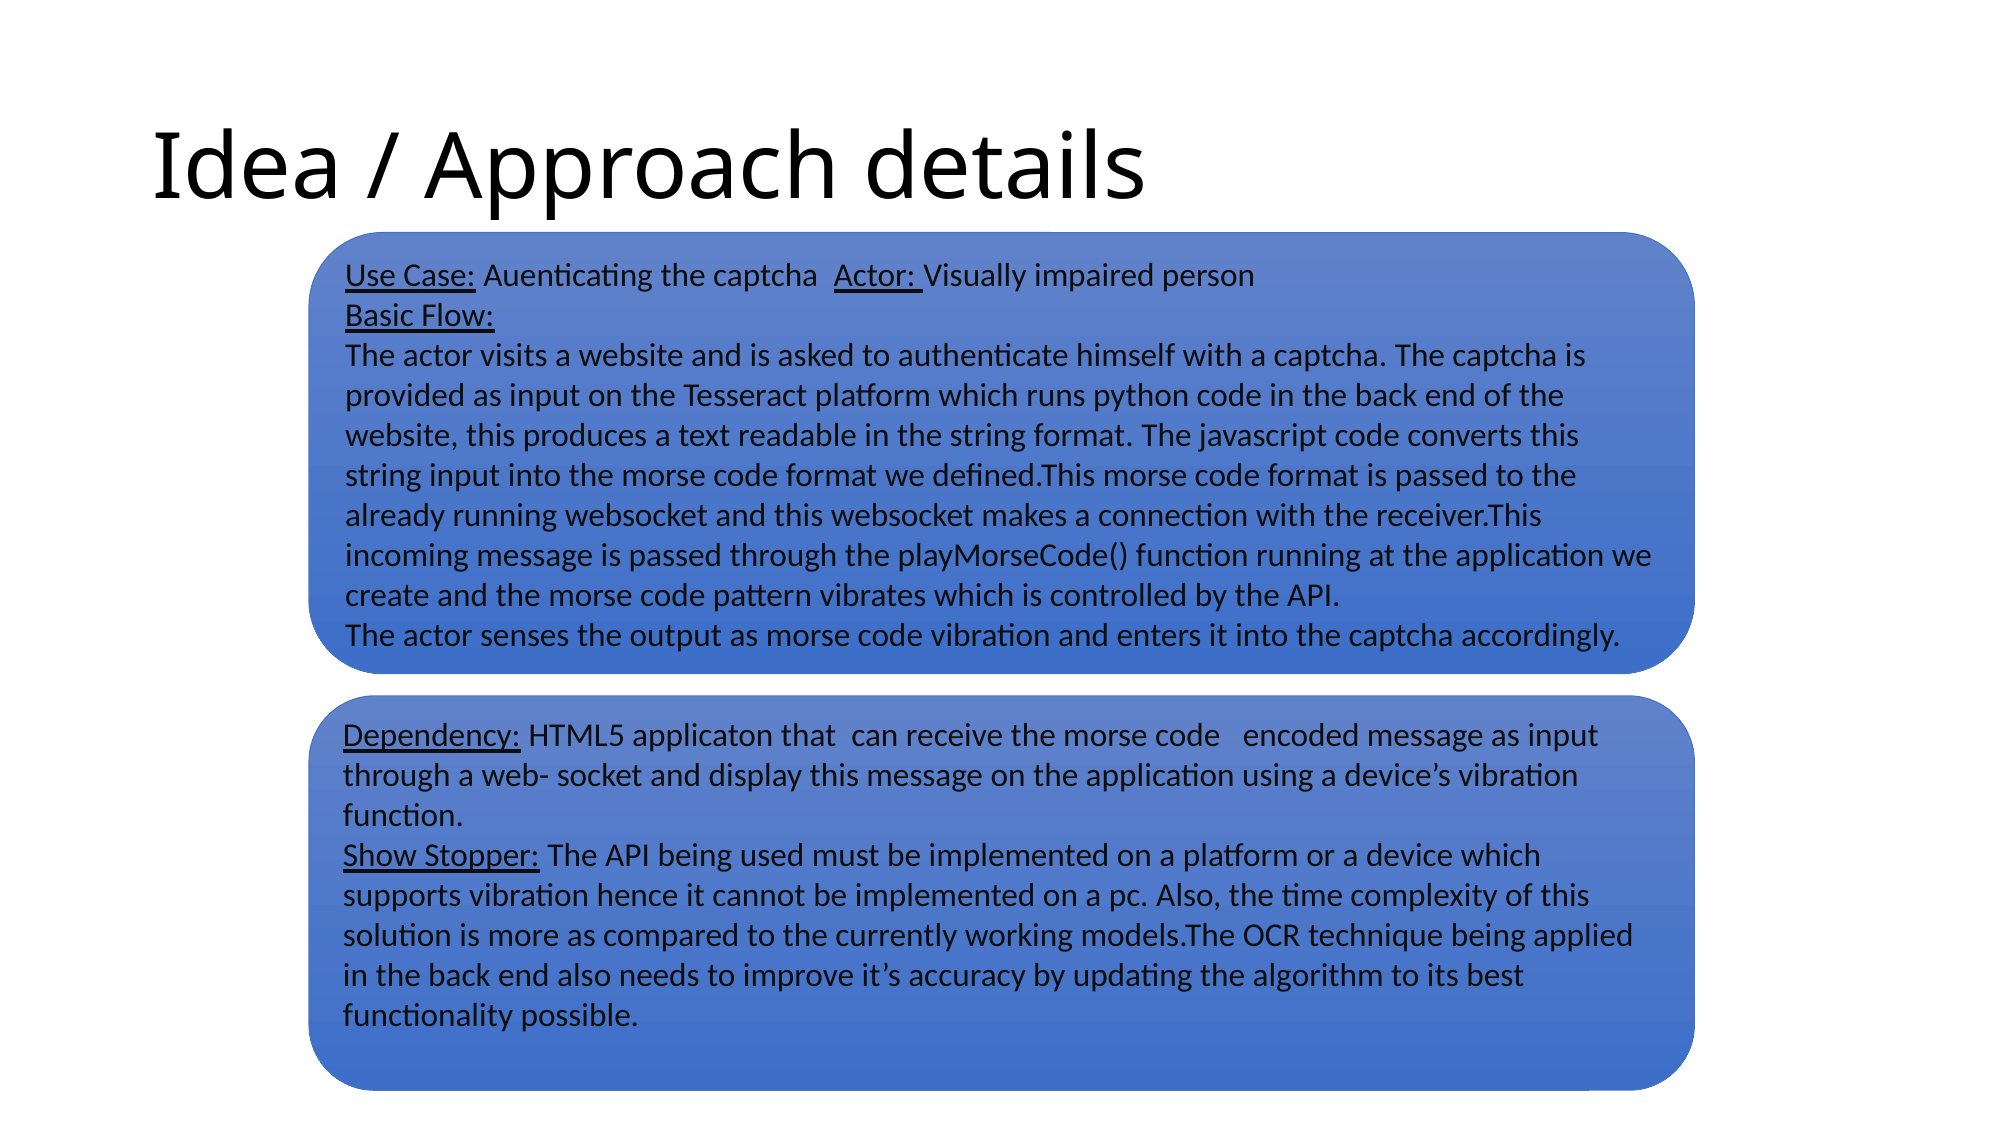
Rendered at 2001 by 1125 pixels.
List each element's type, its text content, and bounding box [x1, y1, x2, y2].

title Idea / Approach details [137, 59, 1863, 278]
text_box Use Case: Auenticating the captcha Actor: Visually impaired person Basic Flow: The actor visits a website and is asked to authenticate himself with a captcha. The captcha is provided as input on the Tesseract platform which runs python code in the back end of the website, this produces a text readable in the string format. The javascript code converts this string input into the morse code format we defined.This morse code format is passed to the already running websocket and this websocket makes a connection with the receiver.This incoming message is passed through the playMorseCode() function running at the application we create and the morse code pattern vibrates which is controlled by the API. The actor senses the output as morse code vibration and enters it into the captcha accordingly. [308, 231, 1695, 675]
text_box Dependency: HTML5 applicaton that can receive the morse code encoded message as input through a web- socket and display this message on the application using a device’s vibration function. Show Stopper: The API being used must be implemented on a platform or a device which supports vibration hence it cannot be implemented on a pc. Also, the time complexity of this solution is more as compared to the currently working models.The OCR technique being applied in the back end also needs to improve it’s accuracy by updating the algorithm to its best functionality possible. [308, 695, 1695, 1091]
